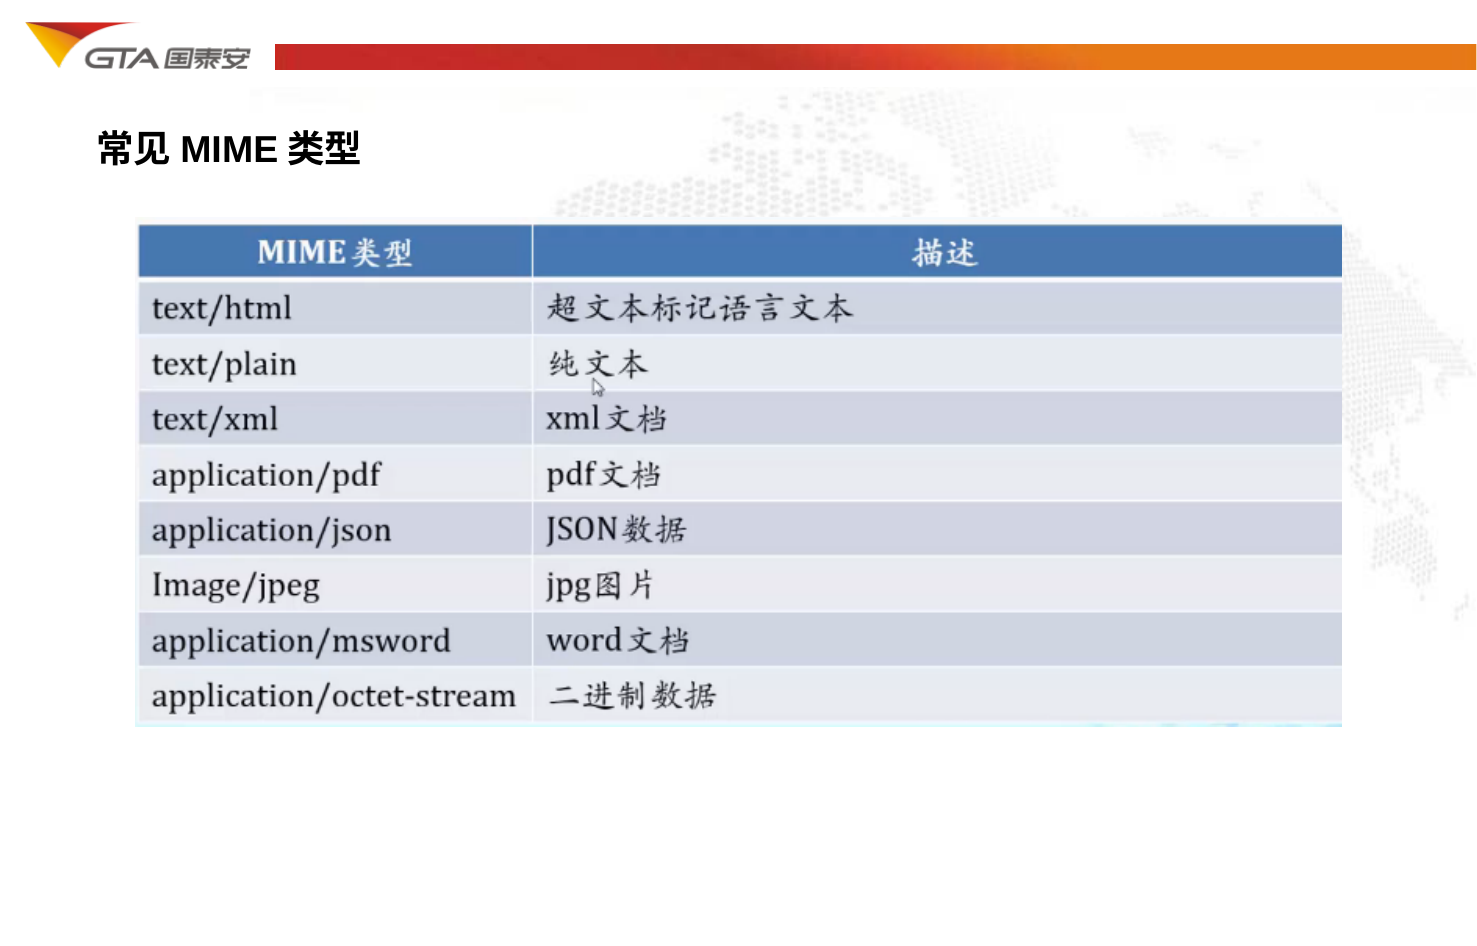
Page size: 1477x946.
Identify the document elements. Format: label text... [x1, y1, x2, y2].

picture [275, 44, 1477, 70]
text_box 常见MIME类型 [81, 118, 378, 178]
picture [0, 87, 1476, 946]
picture [25, 22, 251, 69]
